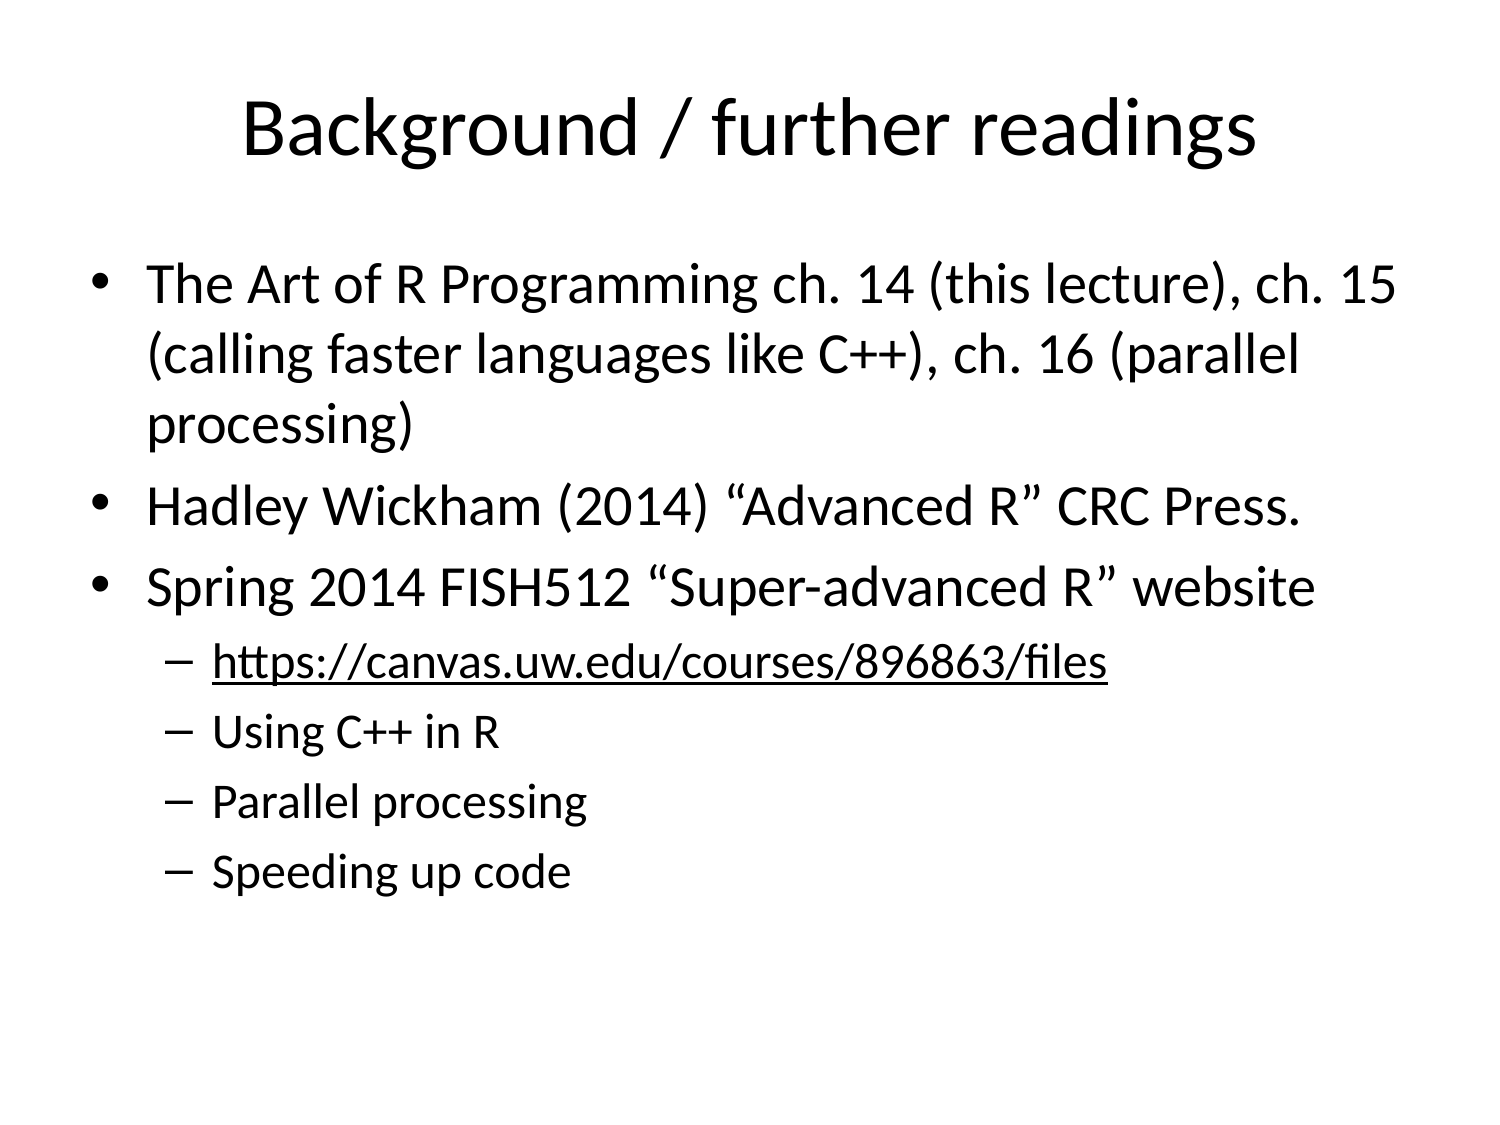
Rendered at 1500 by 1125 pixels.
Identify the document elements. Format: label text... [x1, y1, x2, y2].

list The Art of R Programming ch. 14 (this lecture), ch. 15 (calling faster languages like C++), ch. 16 (parallel processing) Hadley Wickham (2014) “Advanced R” CRC Press. Spring 2014 FISH512 “Super-advanced R” website https://canvas.uw.edu/courses/896863/files Using C++ in R Parallel processing Speeding up code [75, 237, 1425, 1075]
title Background / further readings [75, 45, 1425, 200]
